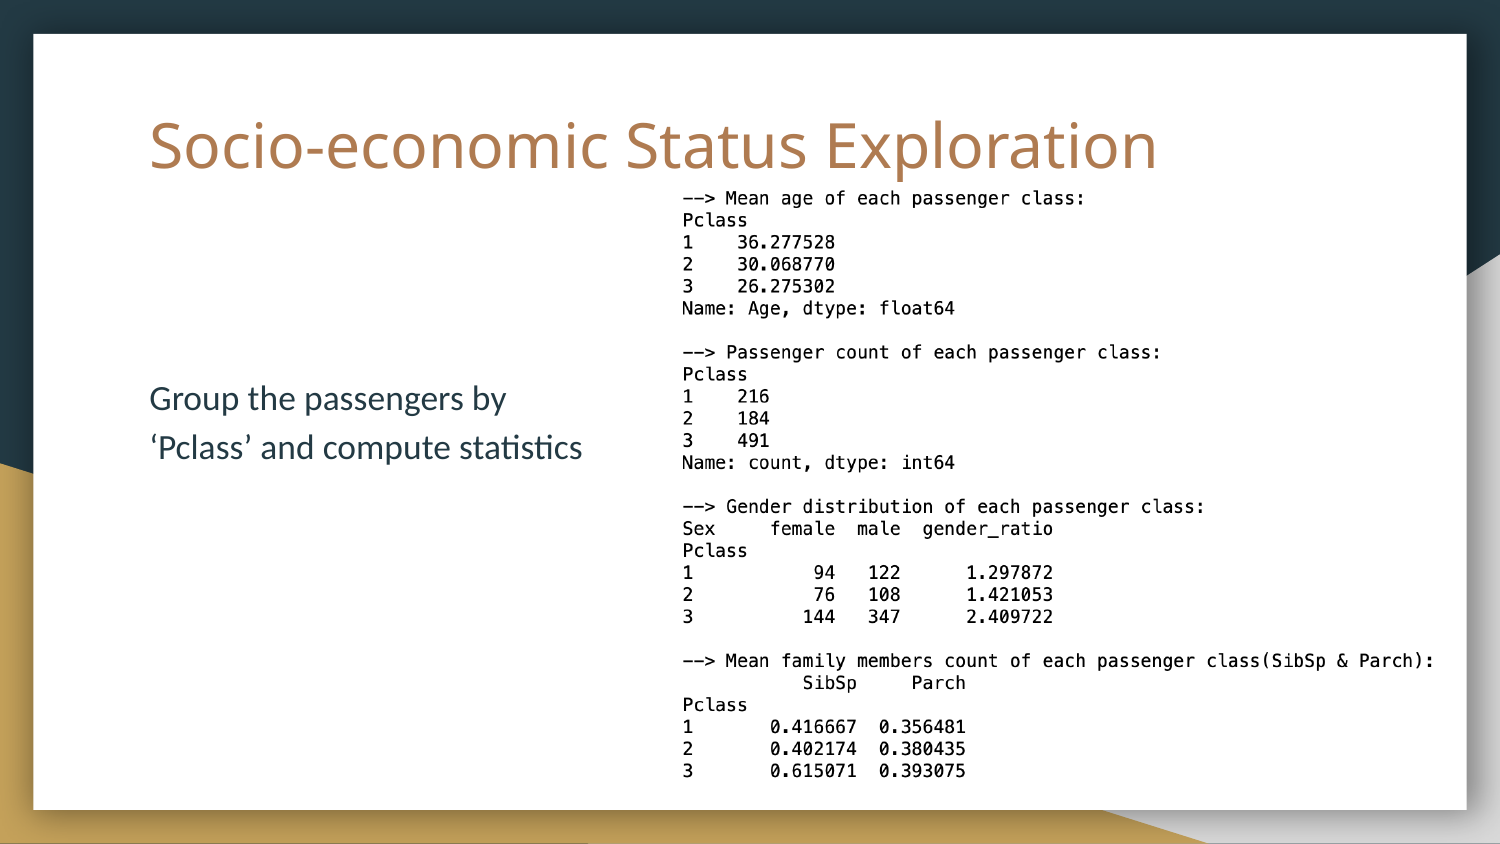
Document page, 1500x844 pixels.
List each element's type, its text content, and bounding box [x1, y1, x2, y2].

list Group the passengers by ‘Pclass’ and compute statistics [134, 353, 631, 624]
title Socio-economic Status Exploration [134, 90, 1366, 248]
picture [673, 182, 1444, 795]
